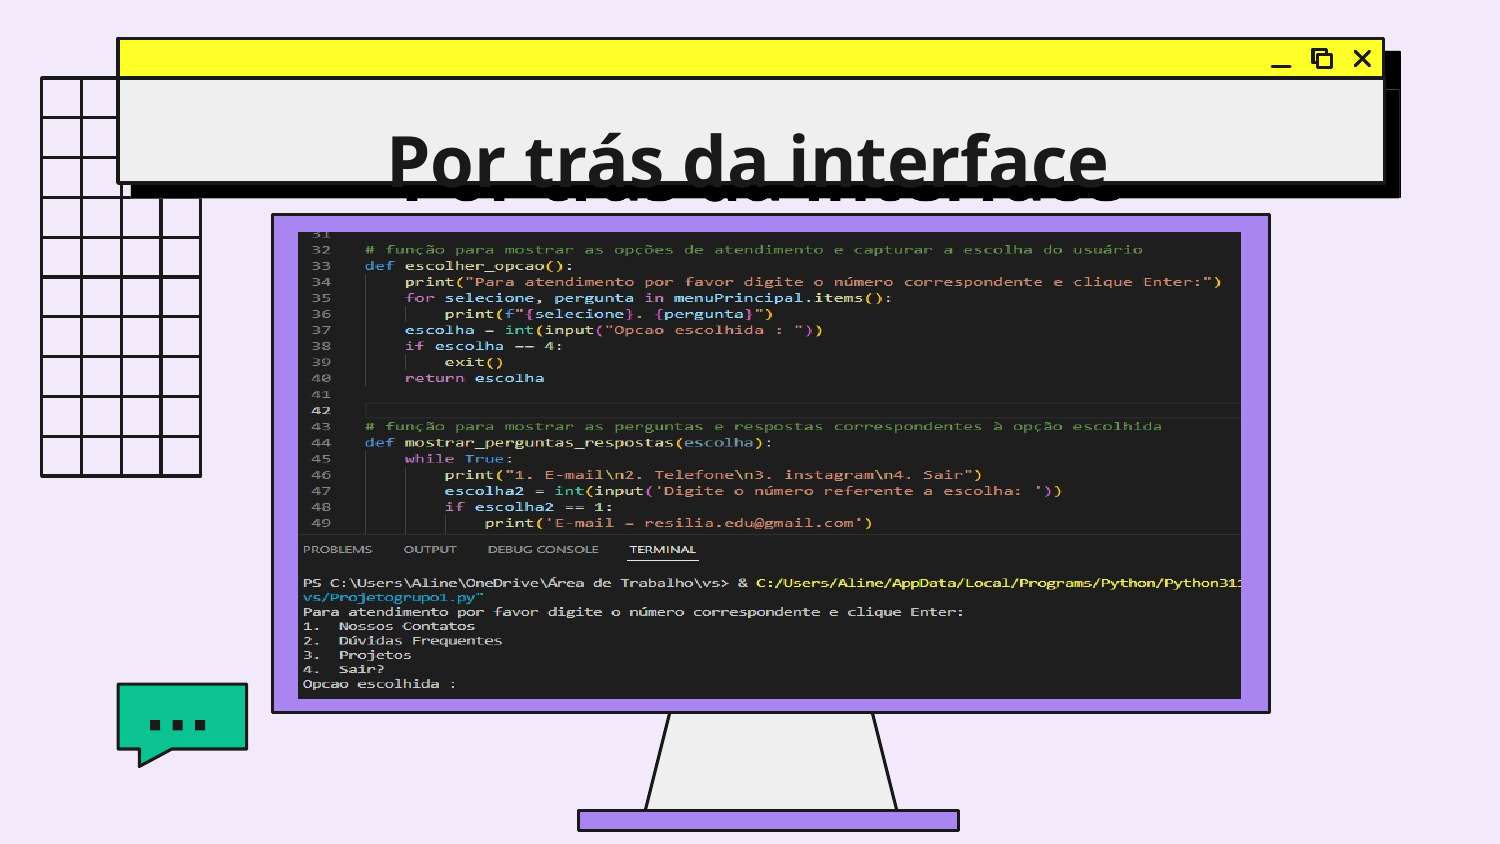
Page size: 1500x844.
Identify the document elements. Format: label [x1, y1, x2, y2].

text_box [272, 213, 1270, 831]
text_box [117, 38, 1385, 183]
picture [298, 232, 1241, 699]
